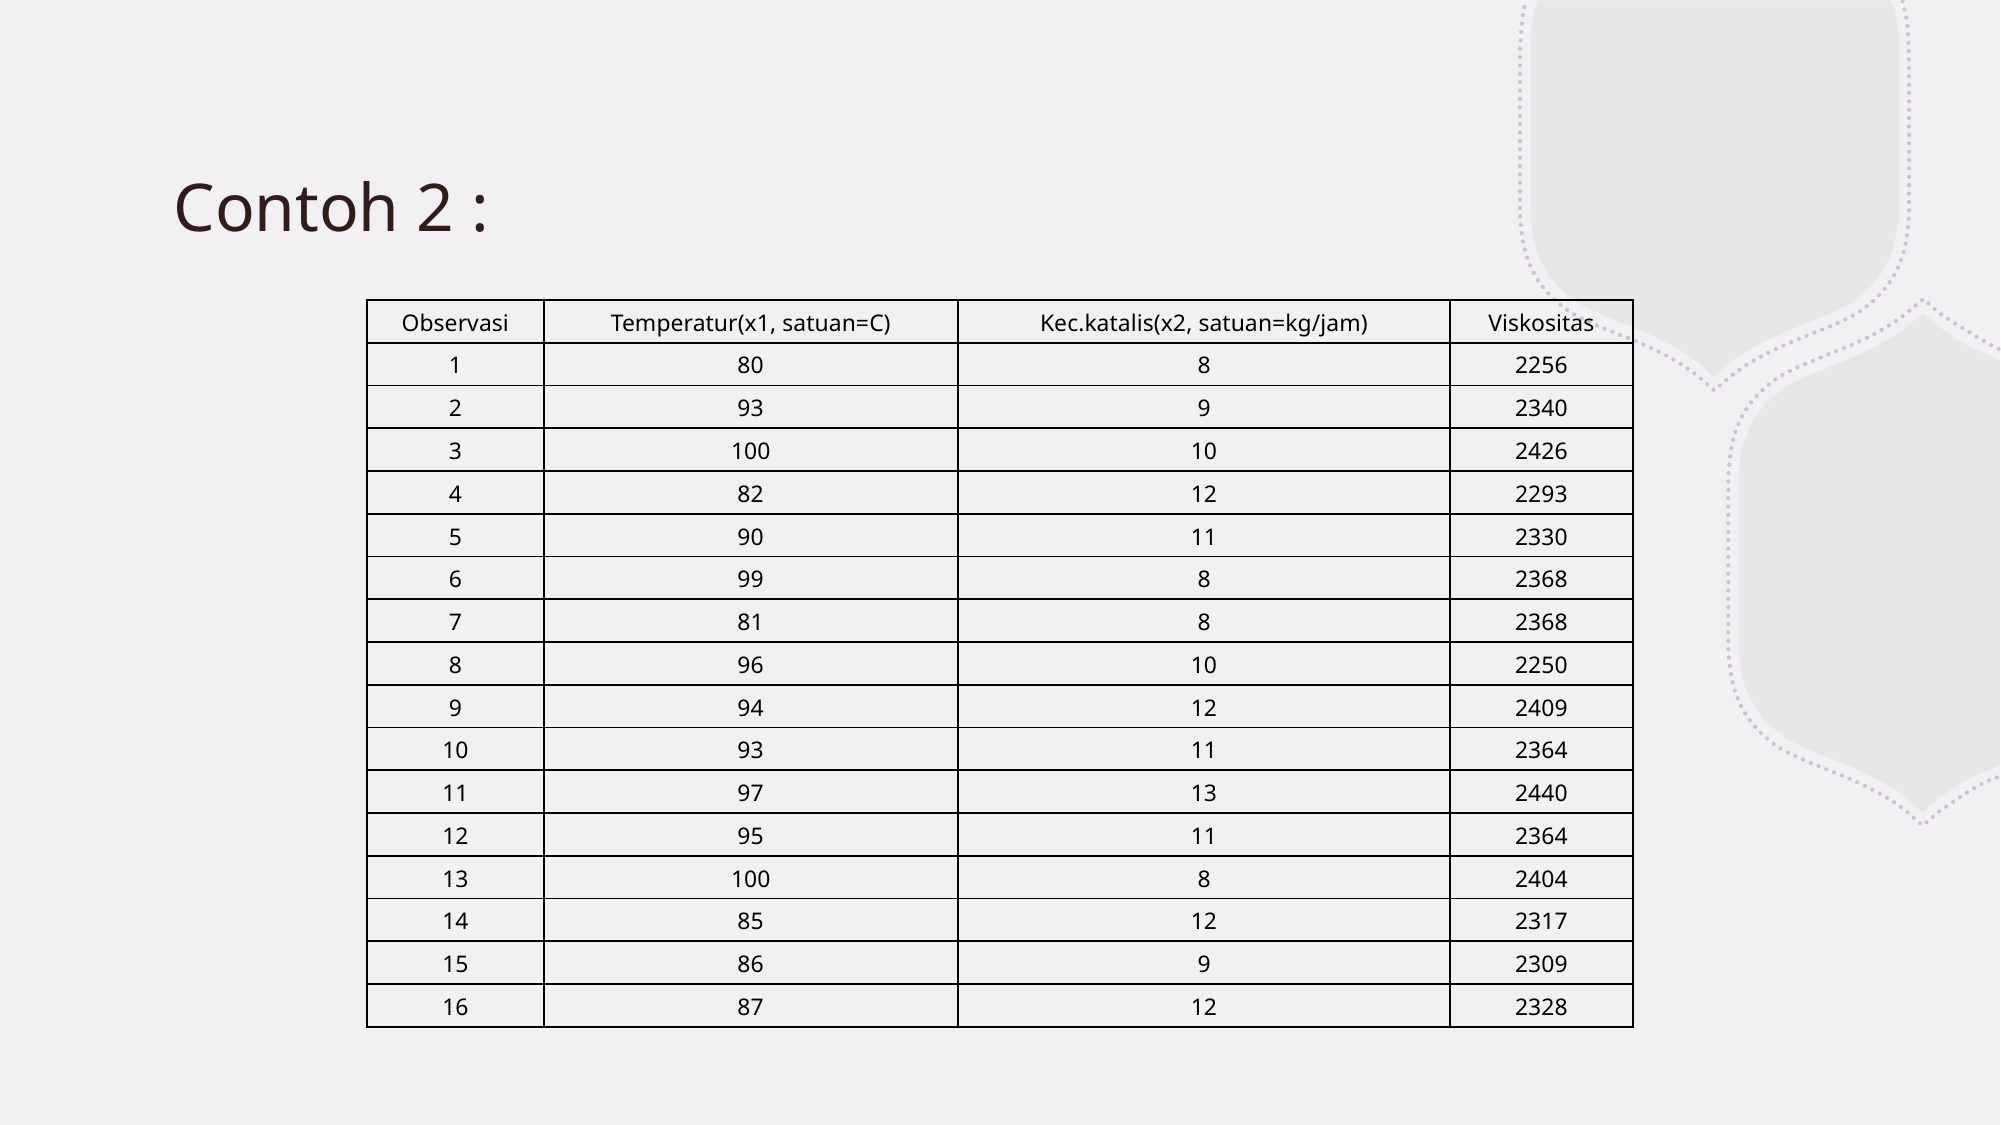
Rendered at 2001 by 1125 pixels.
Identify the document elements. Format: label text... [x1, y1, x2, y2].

table_cell 100 [545, 429, 957, 470]
table_cell 11 [959, 814, 1449, 855]
table_cell 11 [368, 771, 543, 812]
table_cell 8 [959, 600, 1449, 641]
table_cell 100 [545, 857, 957, 898]
table_cell 2364 [1451, 814, 1632, 855]
table_cell 11 [959, 728, 1449, 769]
table_cell 2404 [1451, 857, 1632, 898]
table_cell 13 [368, 857, 543, 898]
table_cell 7 [368, 600, 543, 641]
table_cell 5 [368, 515, 543, 556]
table_cell 12 [959, 472, 1449, 513]
table_cell 2440 [1451, 771, 1632, 812]
table_cell 96 [545, 643, 957, 684]
table_cell 80 [545, 344, 957, 385]
table_header Kec.katalis(x2, satuan=kg/jam) [959, 301, 1449, 342]
table_cell 2 [368, 386, 543, 427]
table_cell 15 [368, 942, 543, 983]
table_cell 2256 [1451, 344, 1632, 385]
title Contoh 2 : [158, 157, 1648, 332]
table_cell 85 [545, 899, 957, 940]
table_cell 1 [368, 344, 543, 385]
table_cell 12 [368, 814, 543, 855]
table_cell 2340 [1451, 386, 1632, 427]
table_cell 2409 [1451, 686, 1632, 727]
table_cell 2309 [1451, 942, 1632, 983]
table_cell 82 [545, 472, 957, 513]
table_cell 86 [545, 942, 957, 983]
table_cell 10 [959, 429, 1449, 470]
table_cell 8 [959, 344, 1449, 385]
table_cell 9 [959, 942, 1449, 983]
table_cell 2330 [1451, 515, 1632, 556]
table_cell 6 [368, 557, 543, 598]
table_cell 12 [959, 985, 1449, 1026]
table_cell 9 [959, 386, 1449, 427]
table_cell 97 [545, 771, 957, 812]
table_cell 2426 [1451, 429, 1632, 470]
table_cell 2317 [1451, 899, 1632, 940]
table_cell 14 [368, 899, 543, 940]
table_cell 2368 [1451, 557, 1632, 598]
table_cell 2328 [1451, 985, 1632, 1026]
table_cell 8 [368, 643, 543, 684]
table_cell 2250 [1451, 643, 1632, 684]
table_header Viskositas [1451, 301, 1632, 342]
table_cell 87 [545, 985, 957, 1026]
table_header Temperatur(x1, satuan=C) [545, 301, 957, 342]
table_cell 4 [368, 472, 543, 513]
table_cell 81 [545, 600, 957, 641]
table_cell 99 [545, 557, 957, 598]
table_cell 8 [959, 557, 1449, 598]
table_cell 10 [959, 643, 1449, 684]
table_cell 3 [368, 429, 543, 470]
table_cell 93 [545, 728, 957, 769]
table_cell 95 [545, 814, 957, 855]
table_cell 13 [959, 771, 1449, 812]
table_cell 93 [545, 386, 957, 427]
table_header Observasi [368, 301, 543, 342]
table_cell 12 [959, 686, 1449, 727]
table_cell 8 [959, 857, 1449, 898]
table_cell 11 [959, 515, 1449, 556]
table_cell 2293 [1451, 472, 1632, 513]
table_cell 16 [368, 985, 543, 1026]
table_cell 2364 [1451, 728, 1632, 769]
table_cell 9 [368, 686, 543, 727]
table_cell 2368 [1451, 600, 1632, 641]
table_cell 94 [545, 686, 957, 727]
table_cell 90 [545, 515, 957, 556]
table_cell 12 [959, 899, 1449, 940]
table_cell 10 [368, 728, 543, 769]
